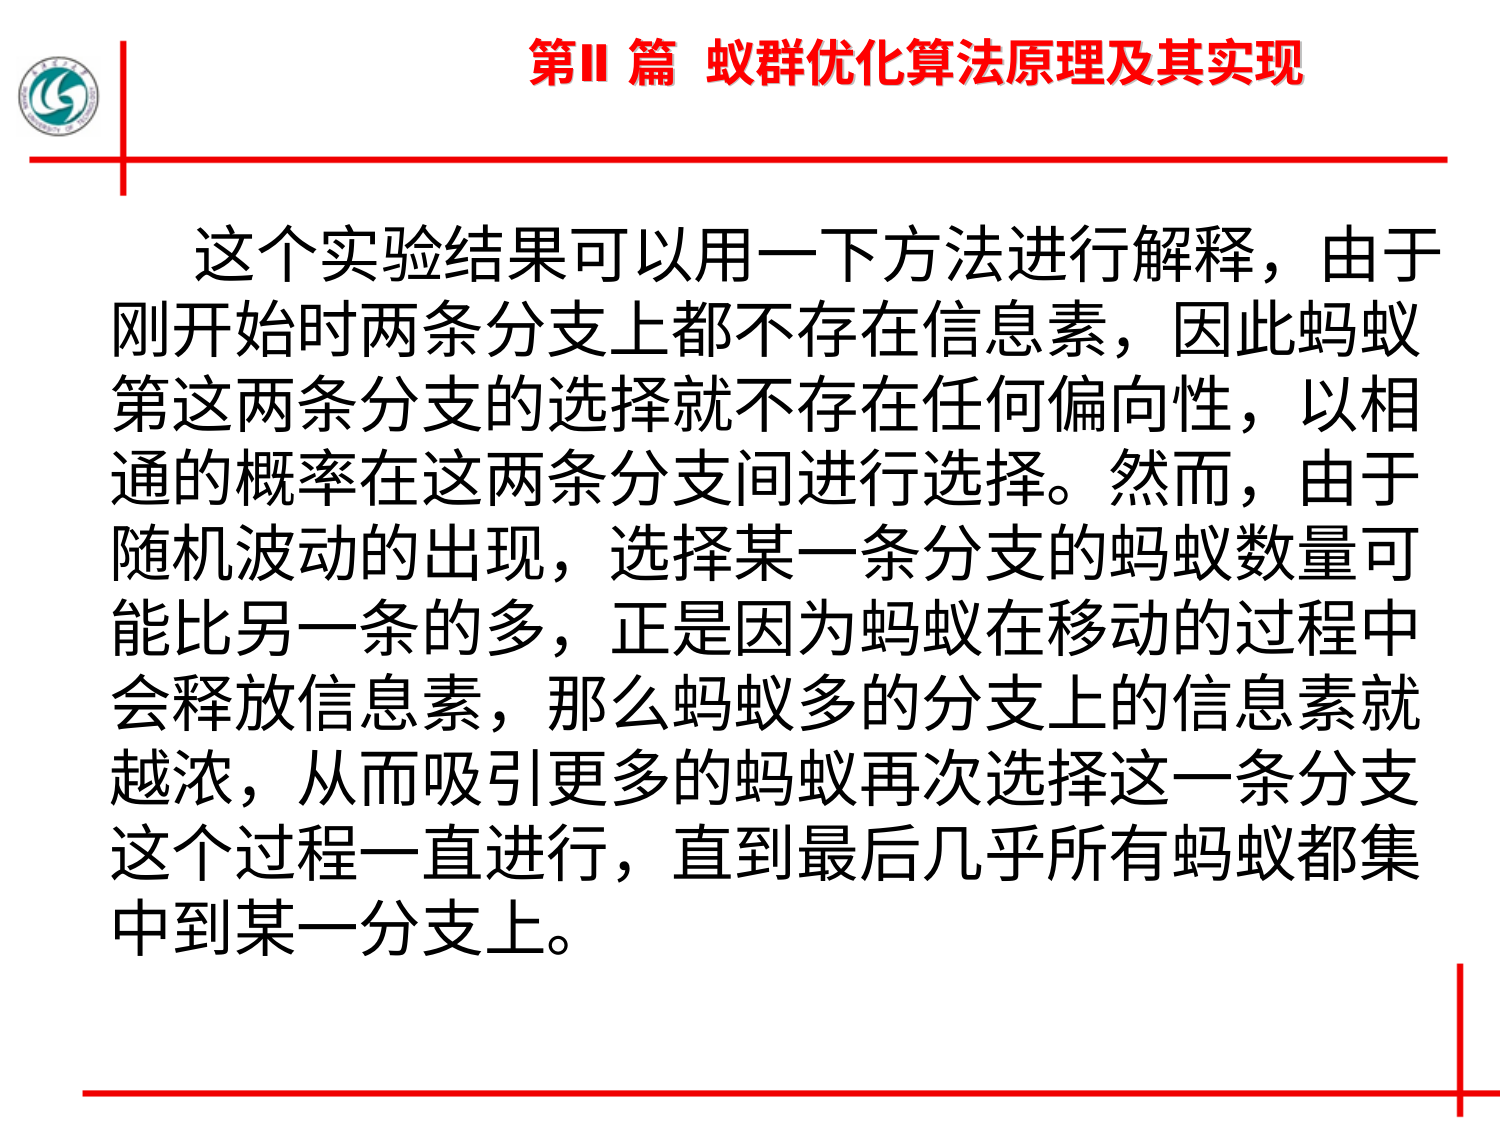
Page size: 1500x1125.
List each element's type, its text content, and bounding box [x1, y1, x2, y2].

text_box 这个实验结果可以用一下方法进行解释，由于 刚开始时两条分支上都不存在信息素，因此蚂蚁 第这两条分支的选择就不存在任何偏向性，以相 通的概率在这两条分支间进行选择。然而，由于 随机波动的出现，选择某一条分支的蚂蚁数量可 能比另一条的多，正是因为蚂蚁在移动的过程中 会释放信息素，那么蚂蚁多的分支上的信息素就 越浓，从而吸引更多的蚂蚁再次选择这一条分支 这个过程一直进行，直到最后几乎所有蚂蚁都集 中到某一分支上。 [94, 206, 1459, 972]
picture [0, 0, 1500, 1125]
